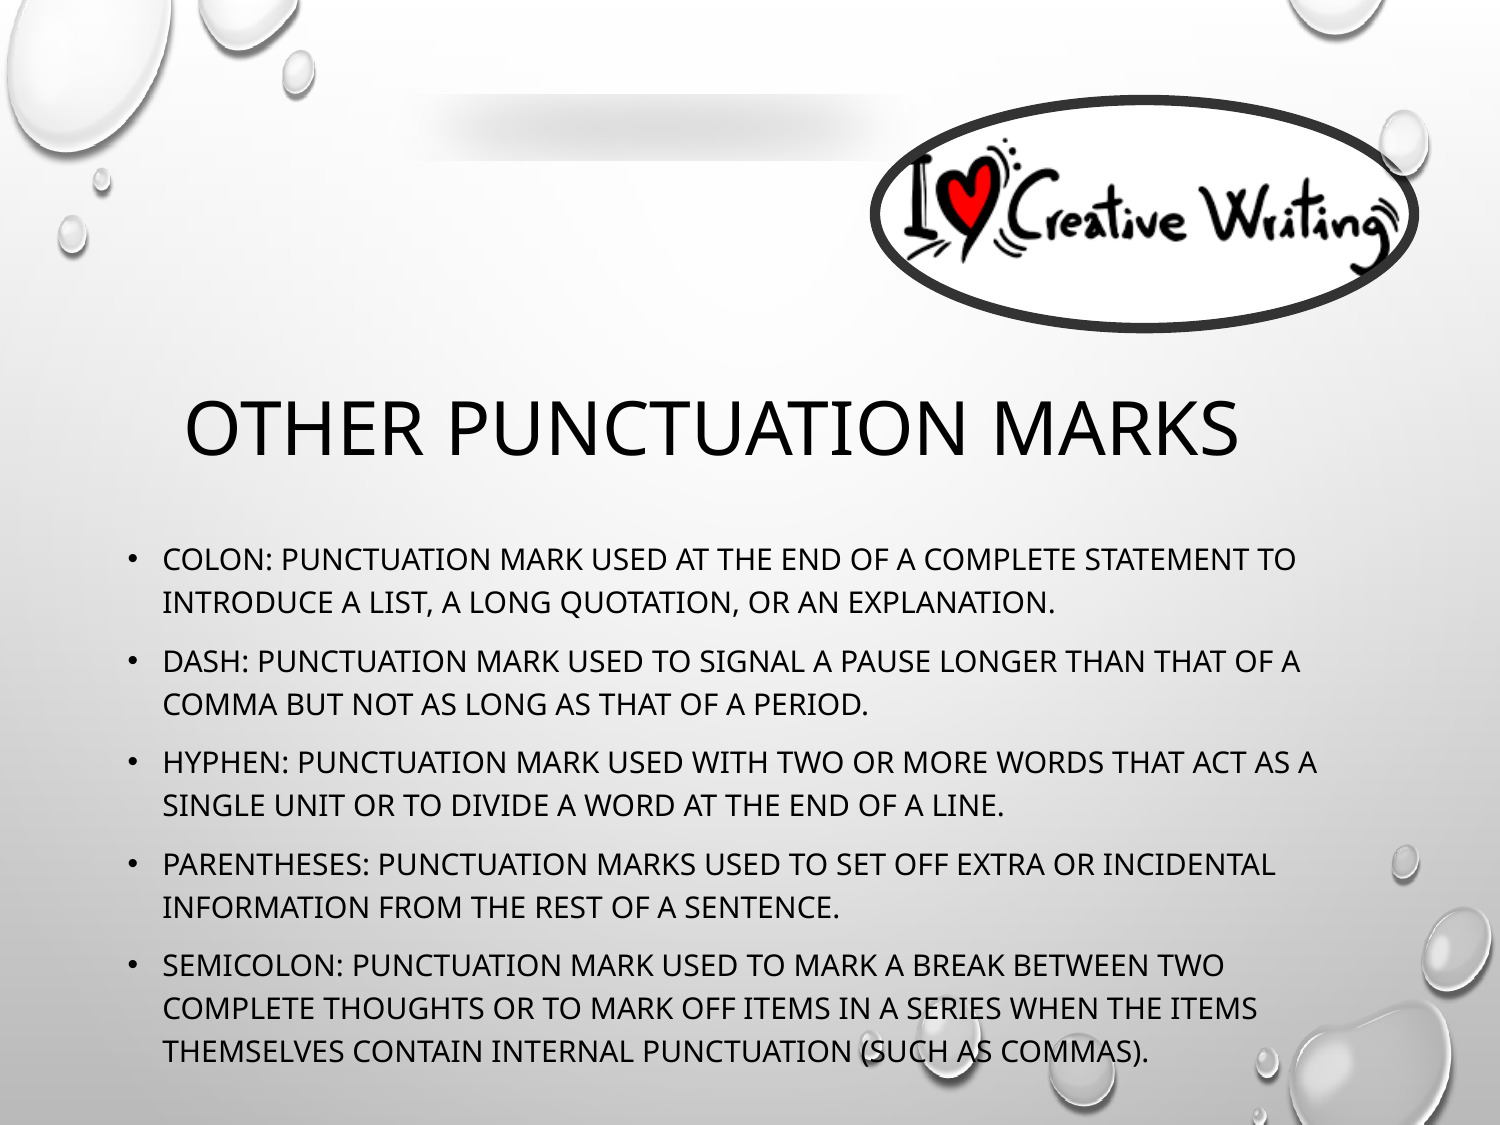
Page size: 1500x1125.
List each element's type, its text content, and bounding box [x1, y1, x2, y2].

title Other Punctuation Marks [75, 299, 1351, 562]
list colon: punctuation mark used at the end of a complete statement to introduce a list, a long quotation, or an explanation. dash: punctuation mark used to signal a pause longer than that of a comma but not as long as that of a period. hyphen: punctuation mark used with two or more words that act as a single unit or to divide a word at the end of a line. parentheses: punctuation marks used to set off extra or incidental information from the rest of a sentence. semicolon: punctuation mark used to mark a break between two complete thoughts or to mark off items in a series when the items themselves contain internal punctuation (such as commas). [112, 525, 1388, 1088]
picture [0, 0, 1500, 1125]
